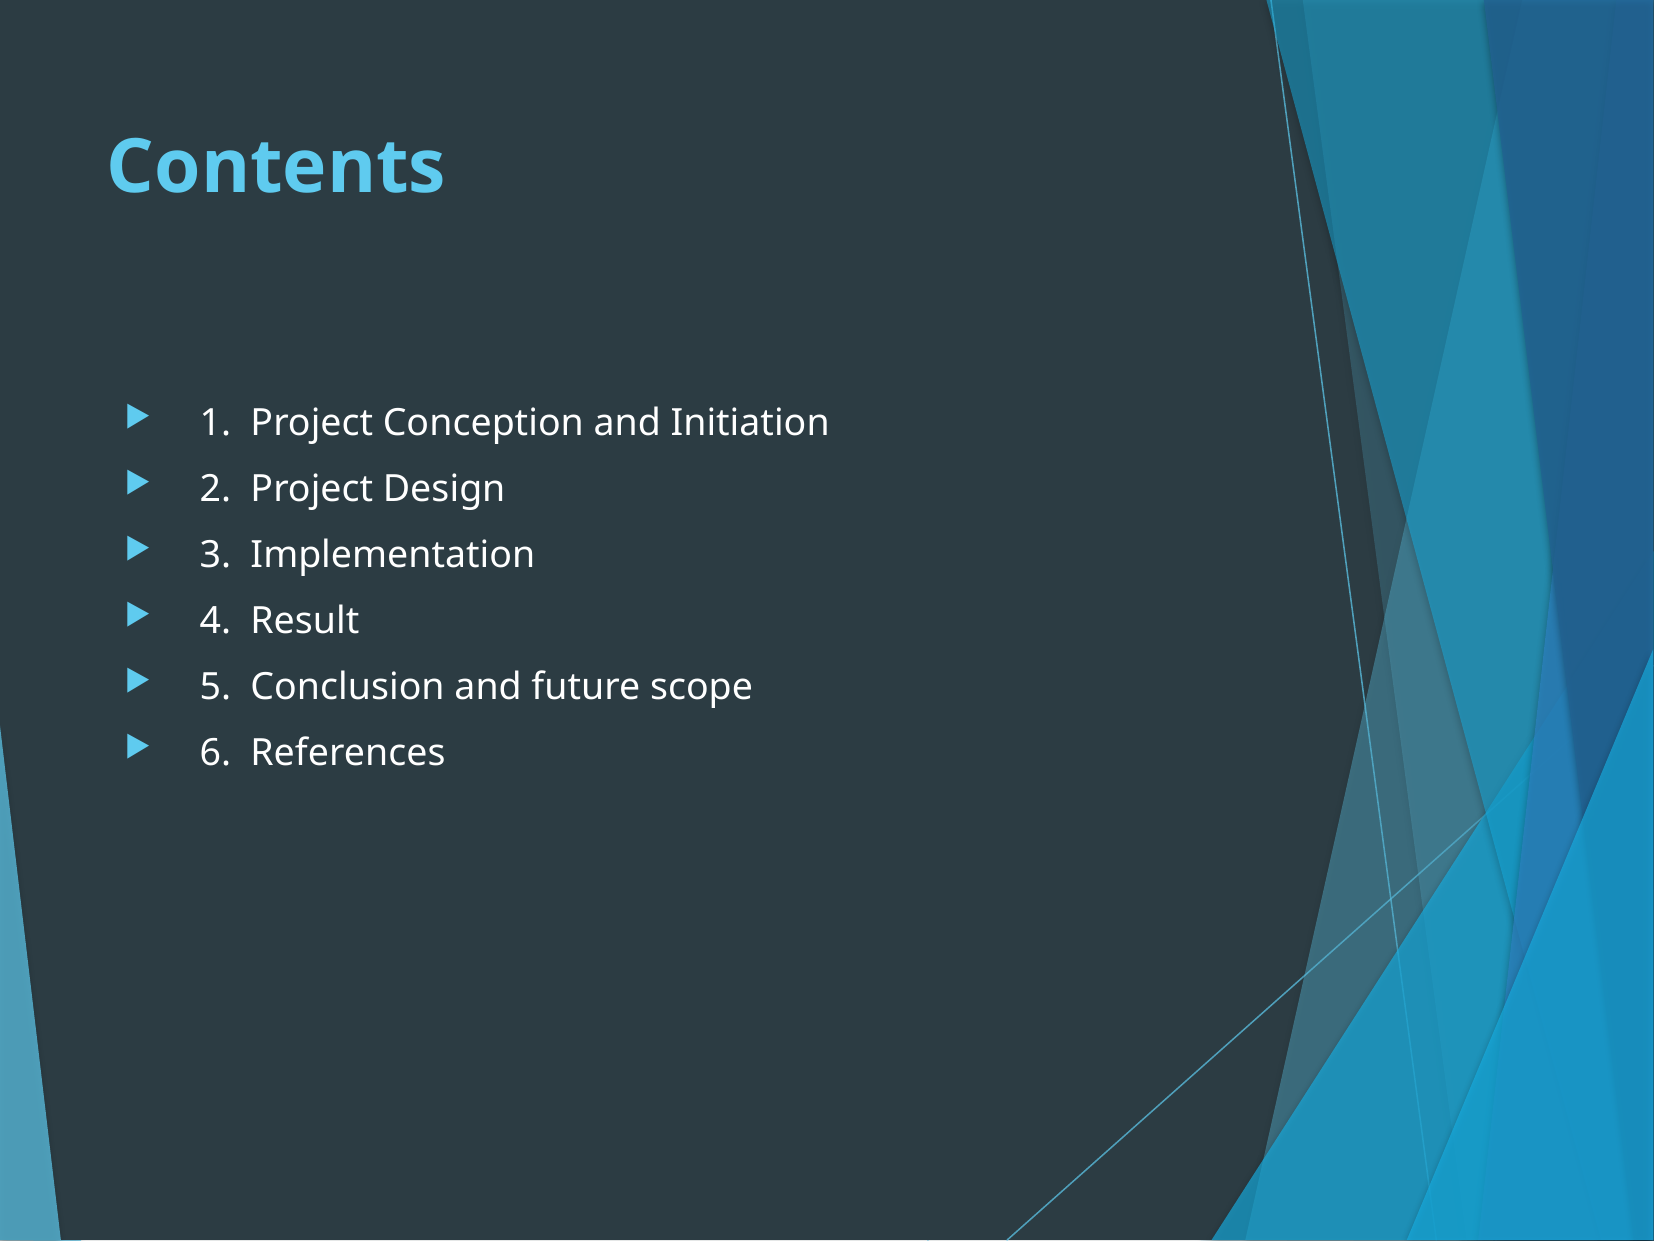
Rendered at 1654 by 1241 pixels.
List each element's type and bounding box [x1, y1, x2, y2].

text_box [0, 0, 1654, 1241]
